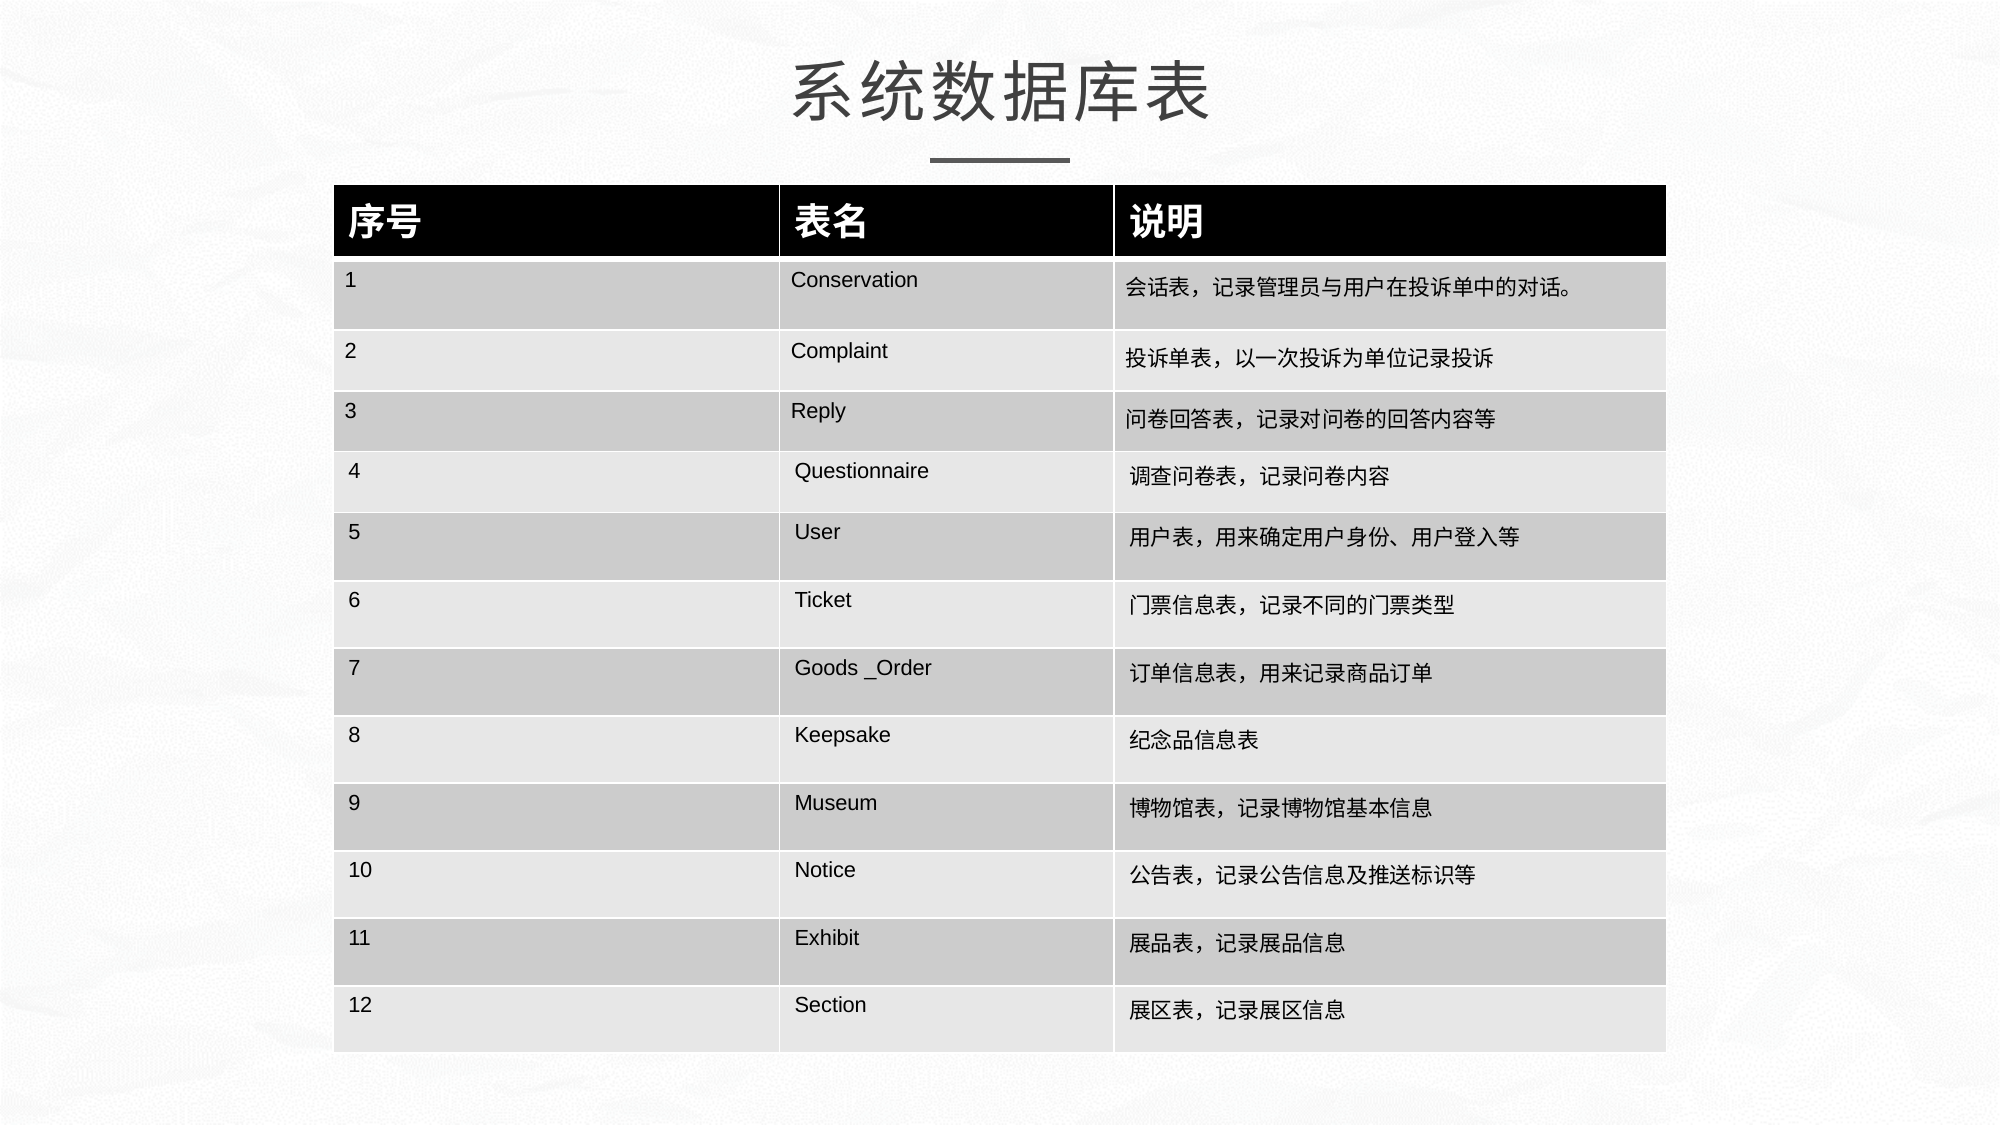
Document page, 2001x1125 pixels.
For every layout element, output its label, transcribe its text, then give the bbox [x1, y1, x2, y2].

table_cell Section [780, 987, 1113, 1052]
table_header 序号 [334, 185, 779, 256]
table_cell 纪念品信息表 [1115, 717, 1666, 782]
table_cell 6 [334, 582, 779, 647]
table_cell 12 [334, 987, 779, 1052]
table_cell 博物馆表，记录博物馆基本信息 [1115, 784, 1666, 850]
table_cell 展区表，记录展区信息 [1115, 987, 1666, 1052]
table_cell 5 [334, 513, 779, 580]
table_cell Complaint [780, 331, 1113, 390]
table_cell 8 [334, 717, 779, 782]
table_cell Notice [780, 852, 1113, 917]
table_cell Goods _Order [780, 649, 1113, 715]
table_cell 会话表，记录管理员与用户在投诉单中的对话。 [1115, 262, 1666, 329]
table_cell 门票信息表，记录不同的门票类型 [1115, 582, 1666, 647]
table_cell 公告表，记录公告信息及推送标识等 [1115, 852, 1666, 917]
table_cell Keepsake [780, 717, 1113, 782]
table_cell 4 [334, 452, 779, 512]
table_cell 问卷回答表，记录对问卷的回答内容等 [1115, 392, 1666, 451]
table_cell 2 [334, 331, 779, 390]
table_cell User [780, 513, 1113, 580]
table_cell 1 [334, 262, 779, 329]
table_cell Exhibit [780, 919, 1113, 985]
table_cell Ticket [780, 582, 1113, 647]
table_cell Questionnaire [780, 452, 1113, 512]
table_cell 9 [334, 784, 779, 850]
table_cell 调查问卷表，记录问卷内容 [1115, 452, 1666, 512]
table_cell 11 [334, 919, 779, 985]
table_cell Reply [780, 392, 1113, 451]
table_header 表名 [780, 185, 1113, 256]
table_cell 7 [334, 649, 779, 715]
table_cell 10 [334, 852, 779, 917]
table_cell Conservation [780, 262, 1113, 329]
table_cell 3 [334, 392, 779, 451]
table_cell 用户表，用来确定用户身份、用户登入等 [1115, 513, 1666, 580]
text_box 系统数据库表 [717, 44, 1283, 136]
table_header 说明 [1115, 185, 1666, 256]
table_cell 投诉单表，以一次投诉为单位记录投诉 [1115, 331, 1666, 390]
table_cell Museum [780, 784, 1113, 850]
table_cell 展品表，记录展品信息 [1115, 919, 1666, 985]
table_cell 订单信息表，用来记录商品订单 [1115, 649, 1666, 715]
